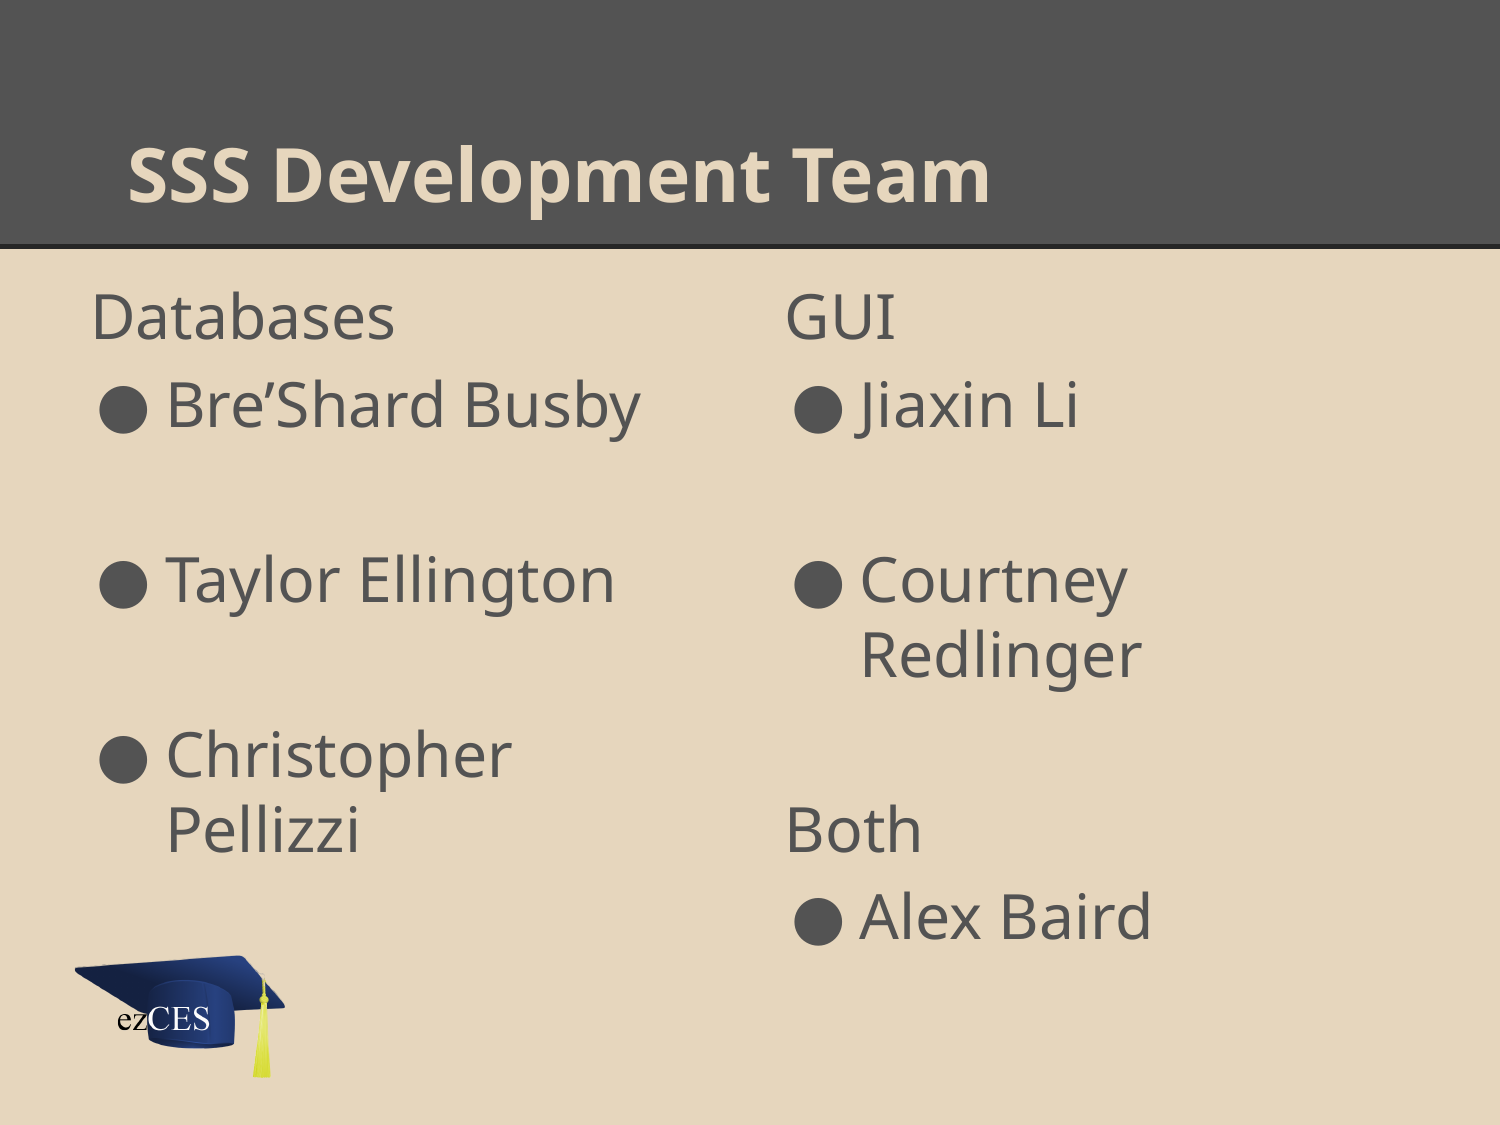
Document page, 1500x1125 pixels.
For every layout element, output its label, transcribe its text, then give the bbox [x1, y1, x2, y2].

list GUI Jiaxin Li Courtney Redlinger Both Alex Baird [769, 262, 1425, 1078]
list Databases Bre’Shard Busby Taylor Ellington Christopher Pellizzi [75, 262, 731, 1078]
title SSS Development Team [75, 45, 1425, 233]
text_box [74, 954, 286, 1078]
